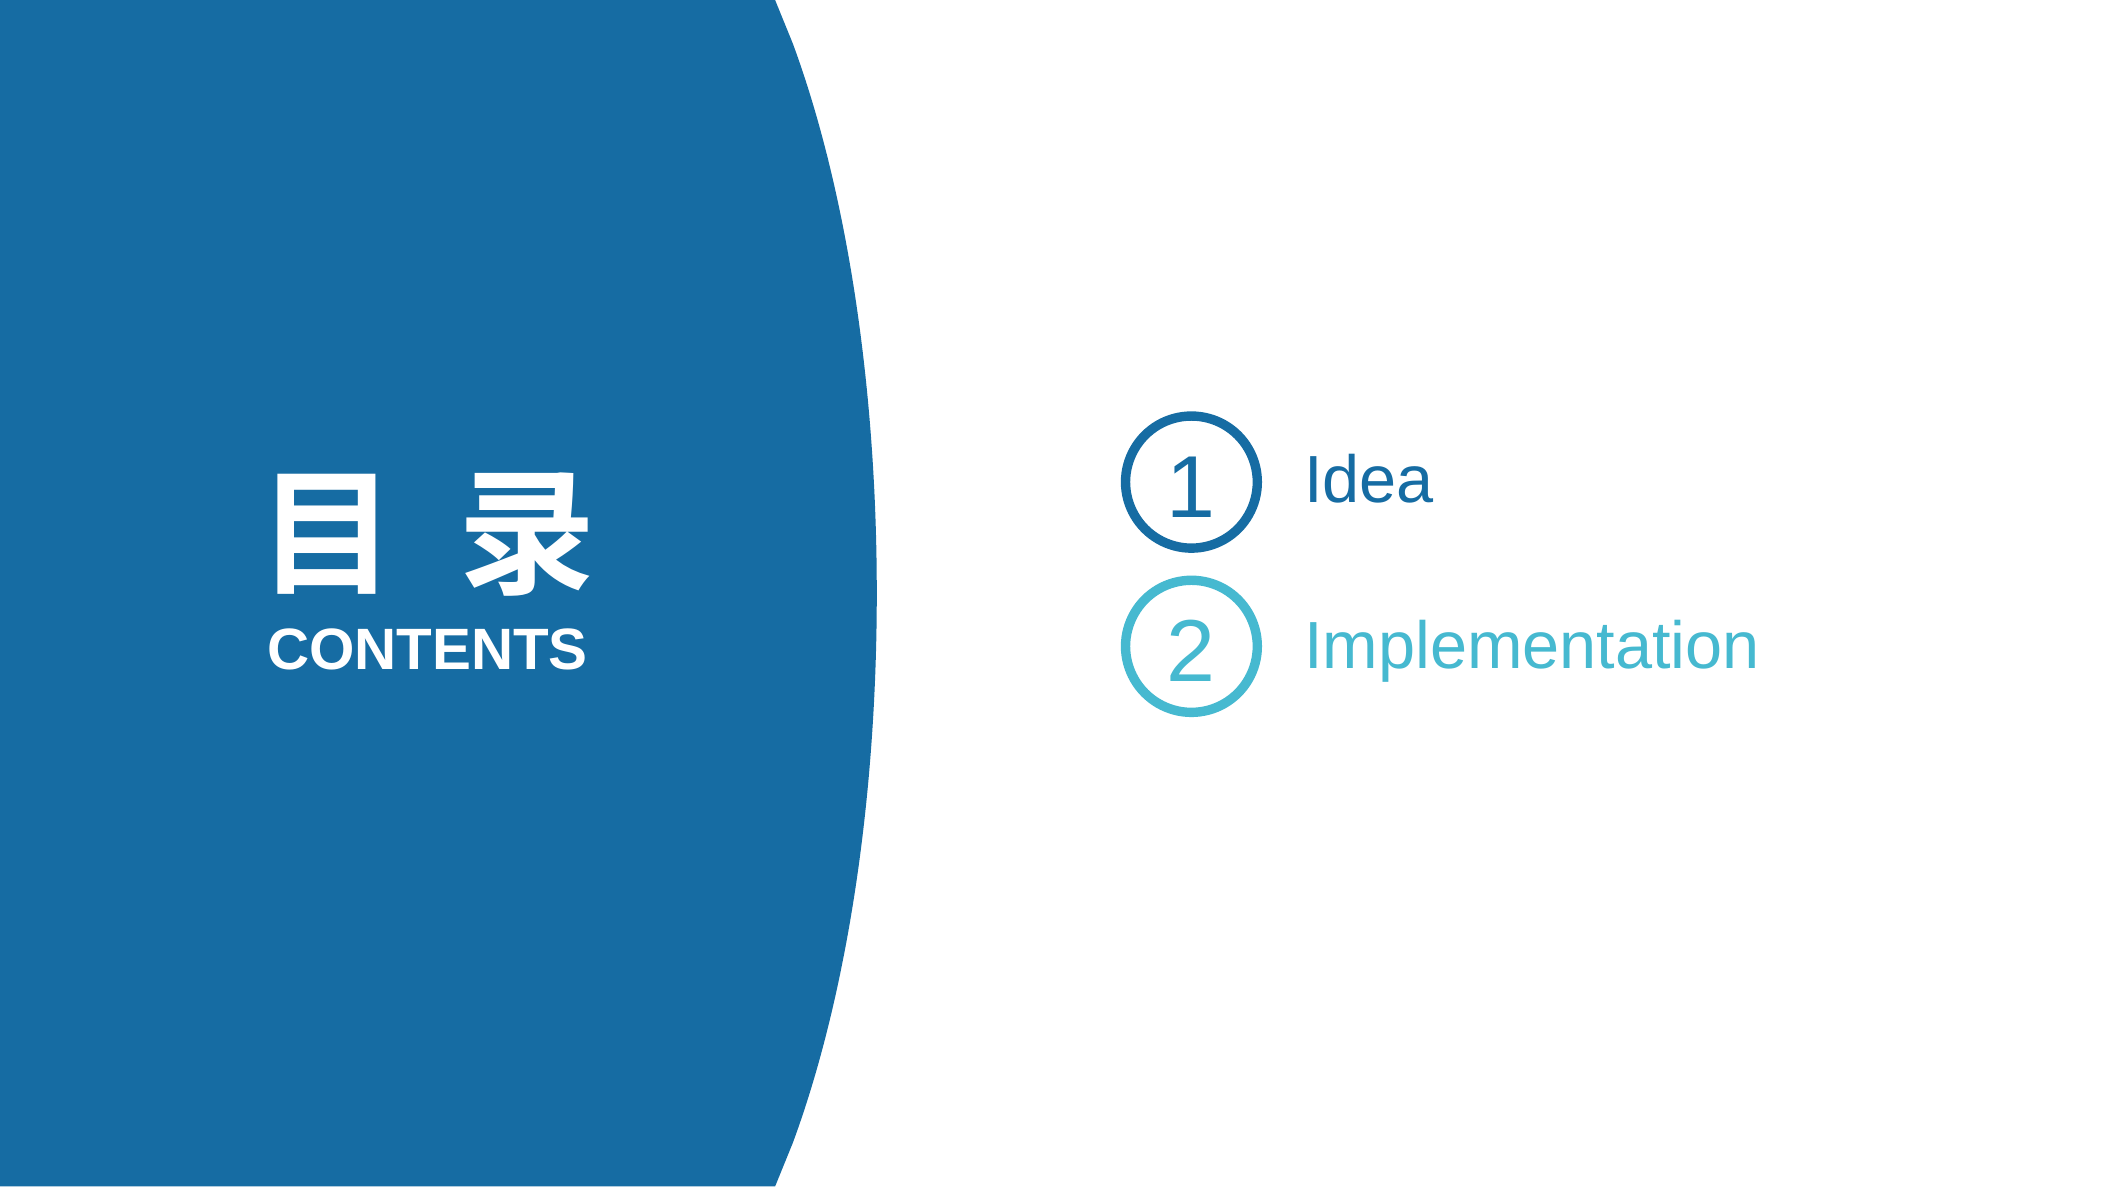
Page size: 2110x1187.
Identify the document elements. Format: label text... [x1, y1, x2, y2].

text_box 2 [1125, 580, 1258, 713]
text_box [0, 0, 878, 1187]
text_box 1 [1125, 416, 1258, 549]
text_box Idea [1304, 436, 1749, 517]
text_box Implementation [1304, 602, 1802, 683]
text_box CONTENTS [194, 611, 661, 682]
text_box 目 录 [191, 445, 664, 611]
